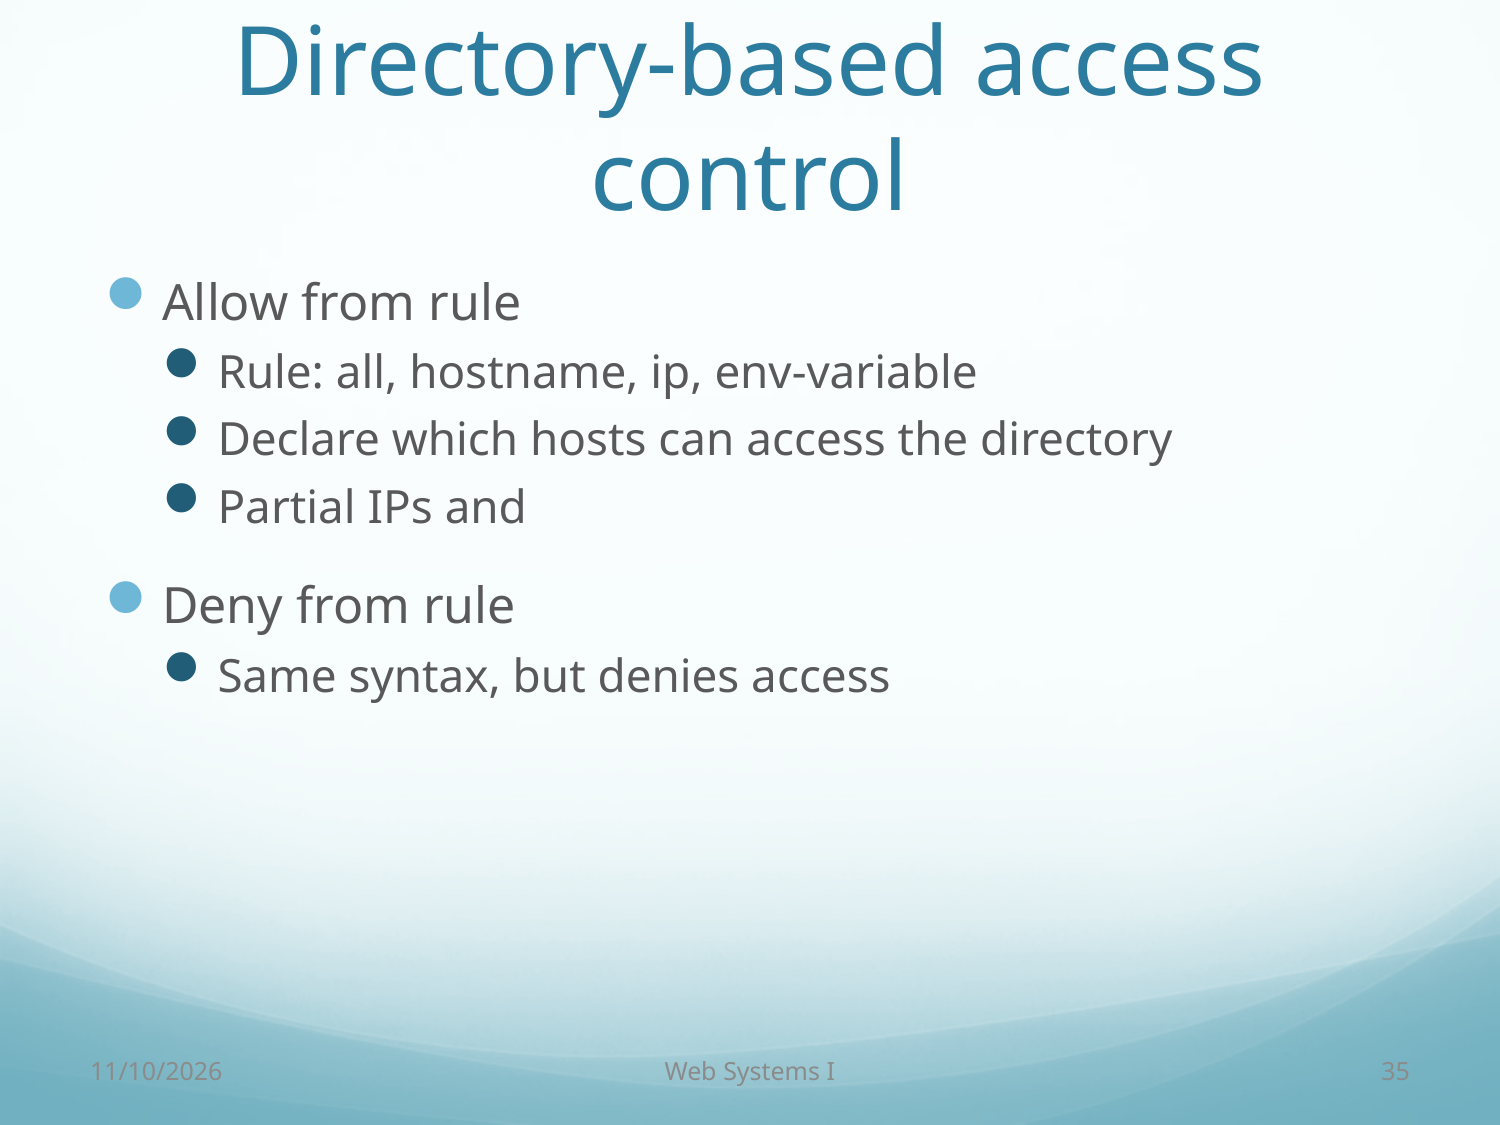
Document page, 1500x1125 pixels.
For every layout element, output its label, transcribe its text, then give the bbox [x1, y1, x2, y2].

slide_number 35 [1074, 1042, 1425, 1103]
title Directory-based access control [89, 17, 1410, 238]
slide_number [75, 1042, 425, 1103]
list Allow from rule Rule: all, hostname, ip, env-variable Declare which hosts can access the directory Partial IPs and Deny from rule Same syntax, but denies access [89, 262, 1410, 976]
footer Web Systems I [512, 1042, 988, 1103]
